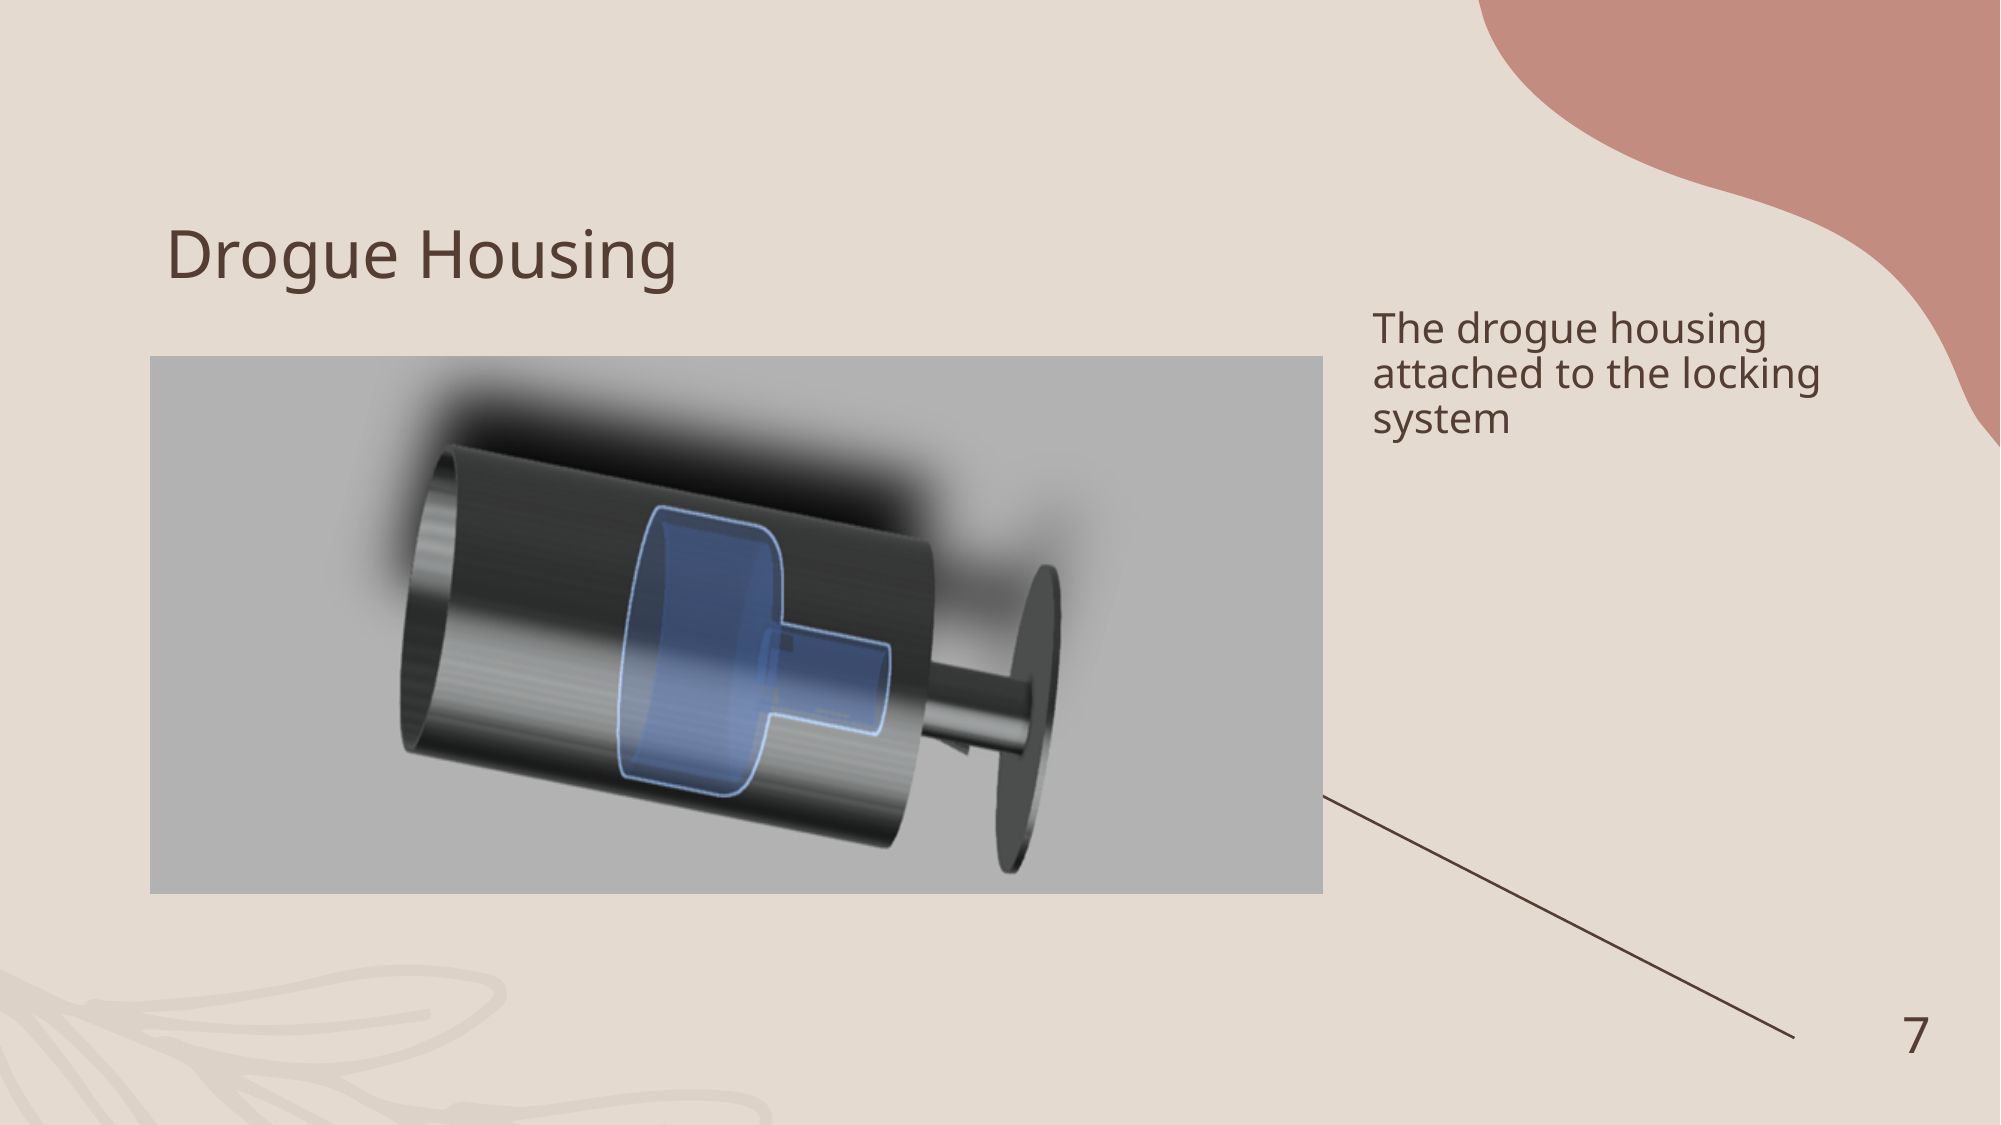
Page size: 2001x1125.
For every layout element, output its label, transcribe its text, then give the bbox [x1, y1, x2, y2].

list The drogue housing attached to the locking system [1357, 299, 1917, 767]
title Drogue Housing [150, 149, 1850, 300]
slide_number 7 [1862, 964, 1971, 1112]
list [149, 356, 1323, 894]
